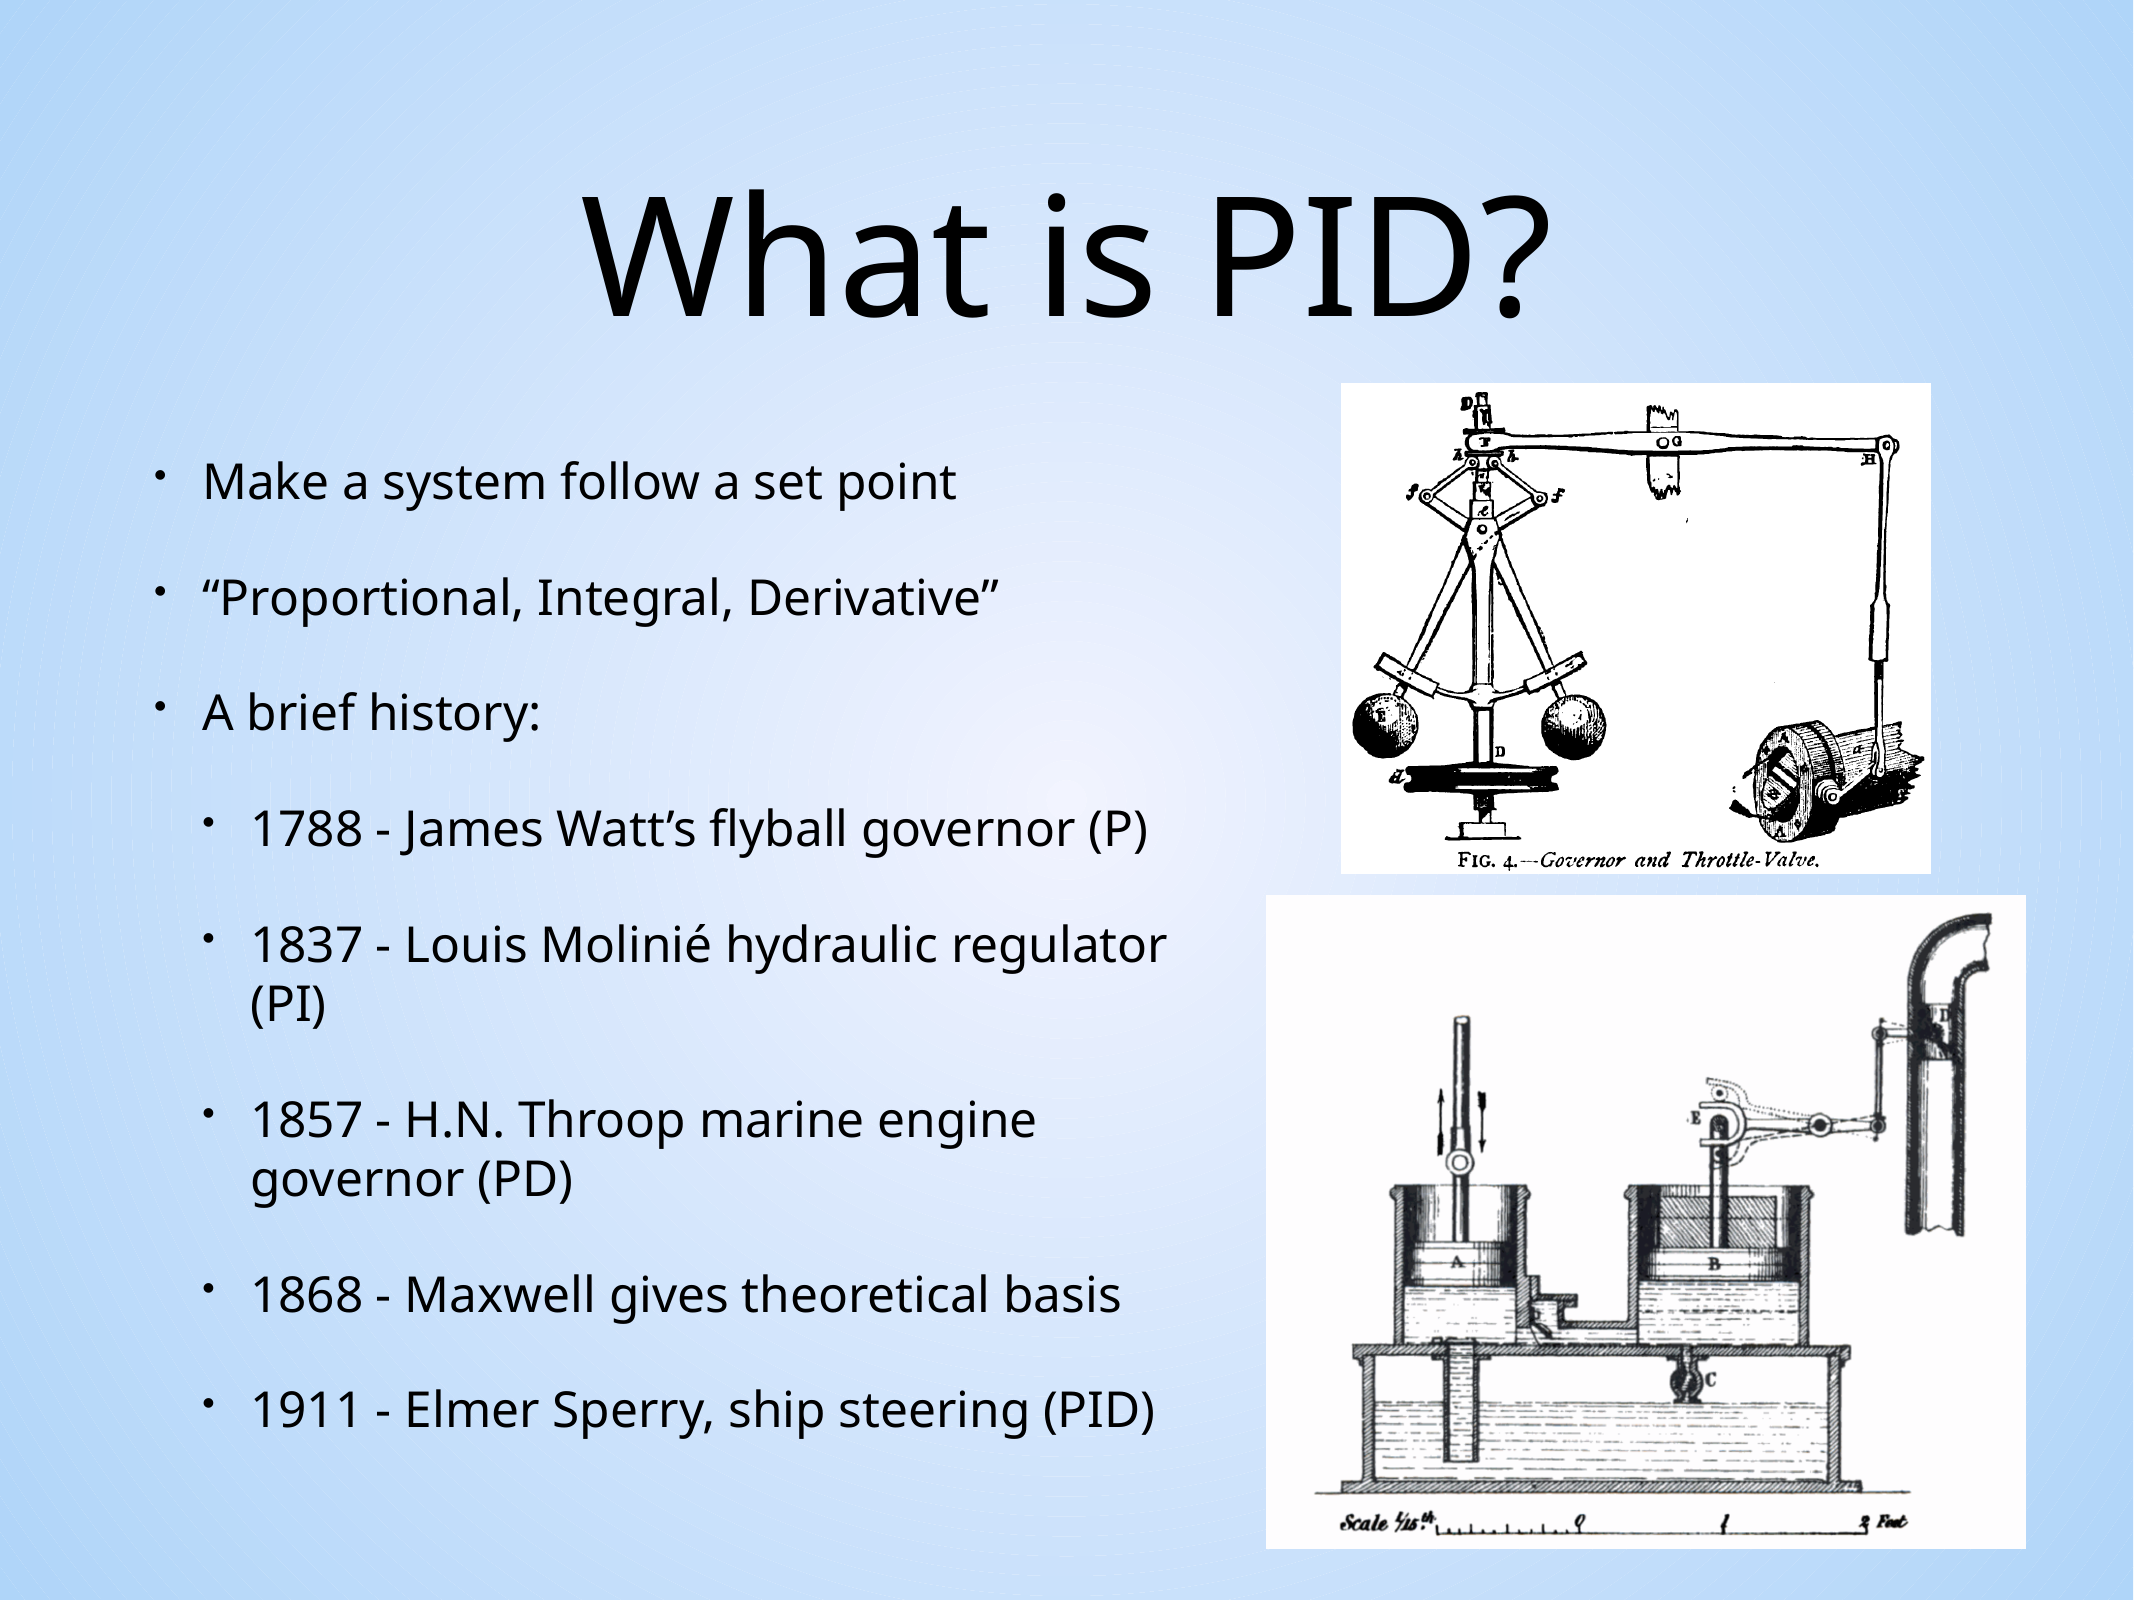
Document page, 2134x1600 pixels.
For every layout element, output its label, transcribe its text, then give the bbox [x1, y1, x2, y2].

picture [1266, 895, 2026, 1550]
picture [1341, 383, 1931, 874]
list Make a system follow a set point “Proportional, Integral, Derivative” A brief history: 1788 - James Watt’s flyball governor (P) 1837 - Louis Molinié hydraulic regulator (PI) 1857 - H.N. Throop marine engine governor (PD) 1868 - Maxwell gives theoretical basis 1911 - Elmer Sperry, ship steering (PID) [153, 427, 1187, 1460]
title What is PID? [155, 72, 1978, 428]
